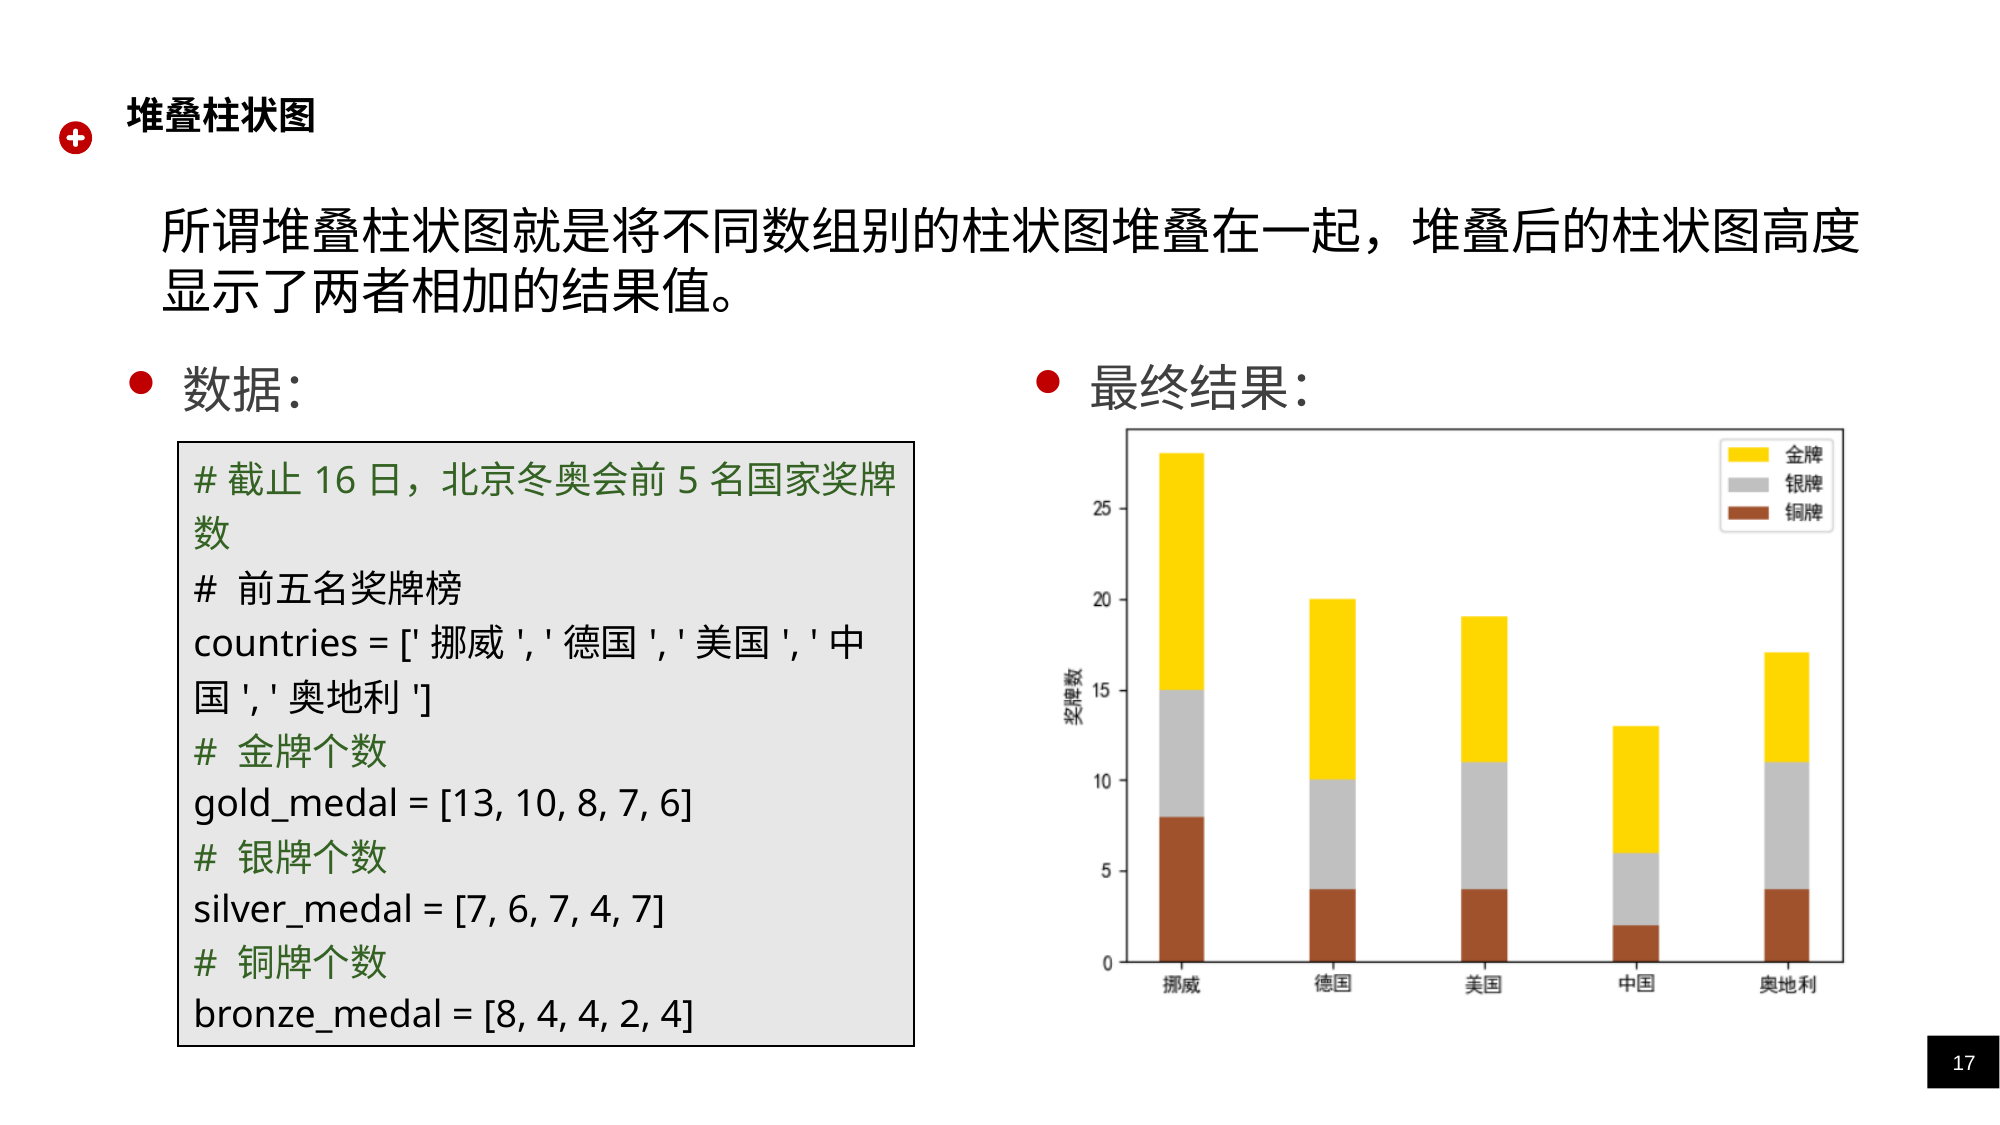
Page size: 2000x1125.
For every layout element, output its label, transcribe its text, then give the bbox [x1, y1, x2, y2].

table_header #截止16日，北京冬奥会前5名国家奖牌数 # 前五名奖牌榜 countries = ['挪威', '德国', '美国', '中国', '奥地利'] # 金牌个数 gold_medal = [13, 10, 8, 7, 6] # 银牌个数 silver_medal = [7, 6, 7, 4, 7] # 铜牌个数 bronze_medal = [8, 4, 4, 2, 4] [179, 443, 913, 1045]
title 堆叠柱状图 [111, 83, 1899, 192]
picture [1042, 415, 1865, 1004]
text_box 所谓堆叠柱状图就是将不同数组别的柱状图堆叠在一起，堆叠后的柱状图高度显示了两者相加的结果值。 [146, 191, 1888, 387]
list 最终结果： [1018, 319, 1889, 1068]
list 数据： [111, 320, 982, 1070]
